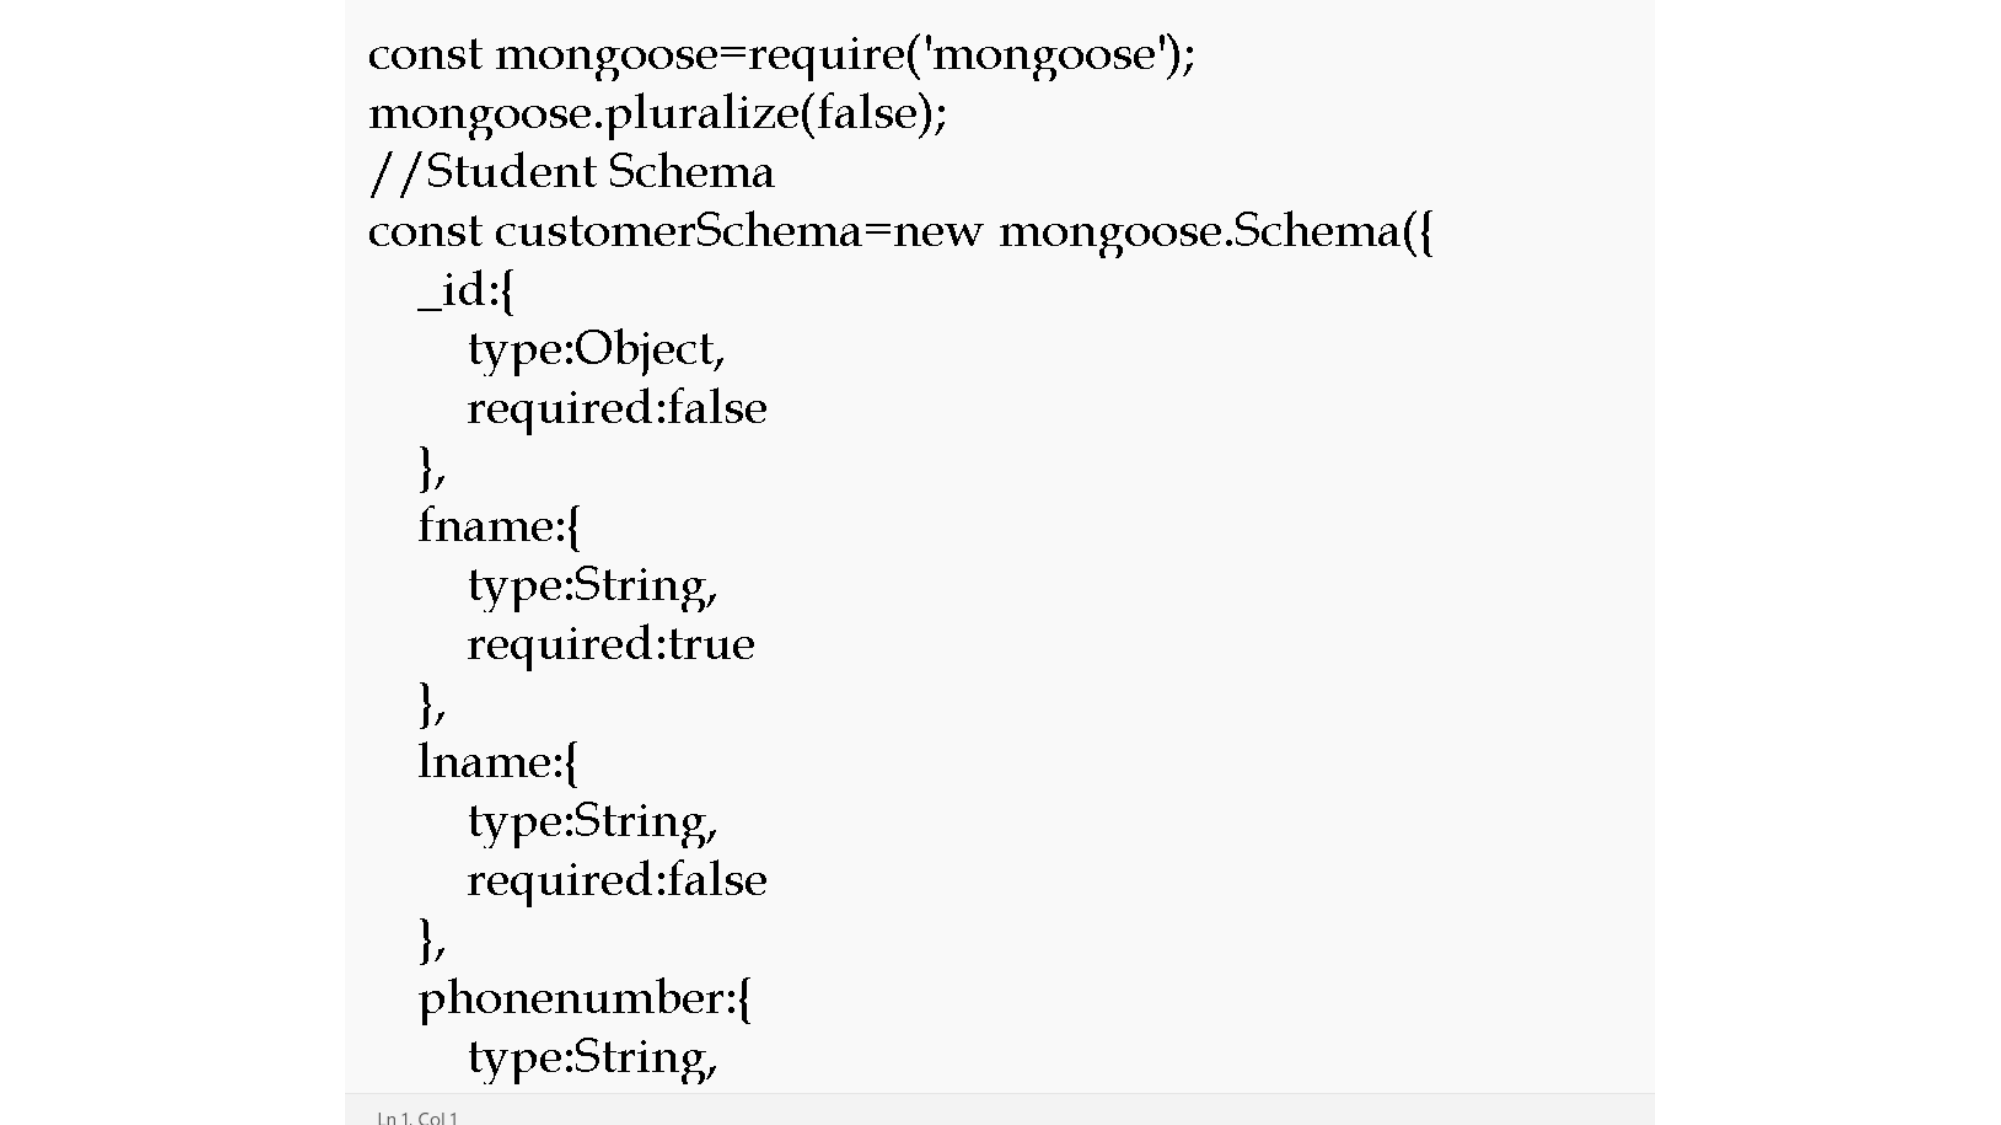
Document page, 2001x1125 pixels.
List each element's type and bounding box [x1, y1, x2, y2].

picture [345, 0, 1655, 1125]
